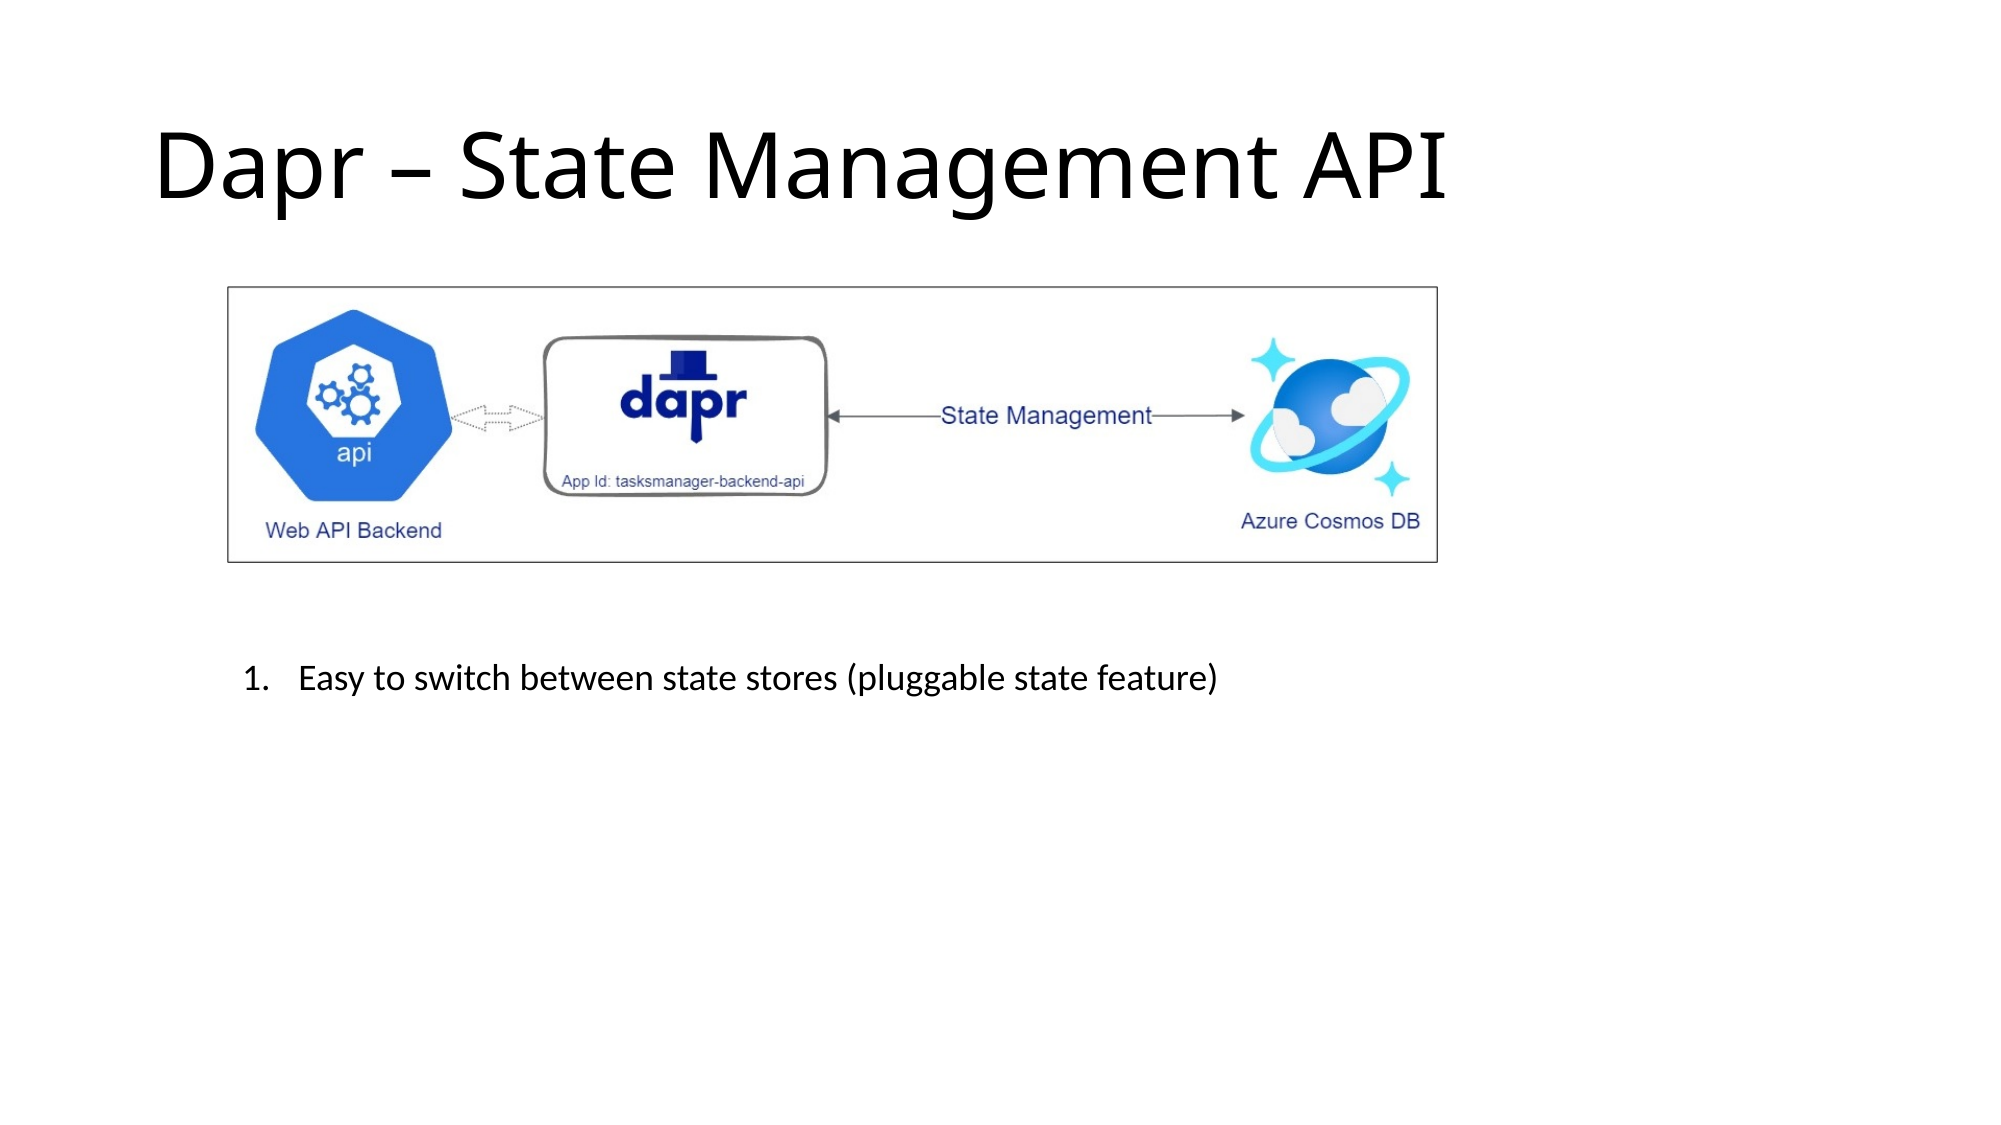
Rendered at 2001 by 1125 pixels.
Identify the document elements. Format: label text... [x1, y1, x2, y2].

text_box Easy to switch between state stores (pluggable state feature) [227, 645, 1438, 751]
title Dapr – State Management API [137, 59, 1863, 278]
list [227, 286, 1438, 563]
